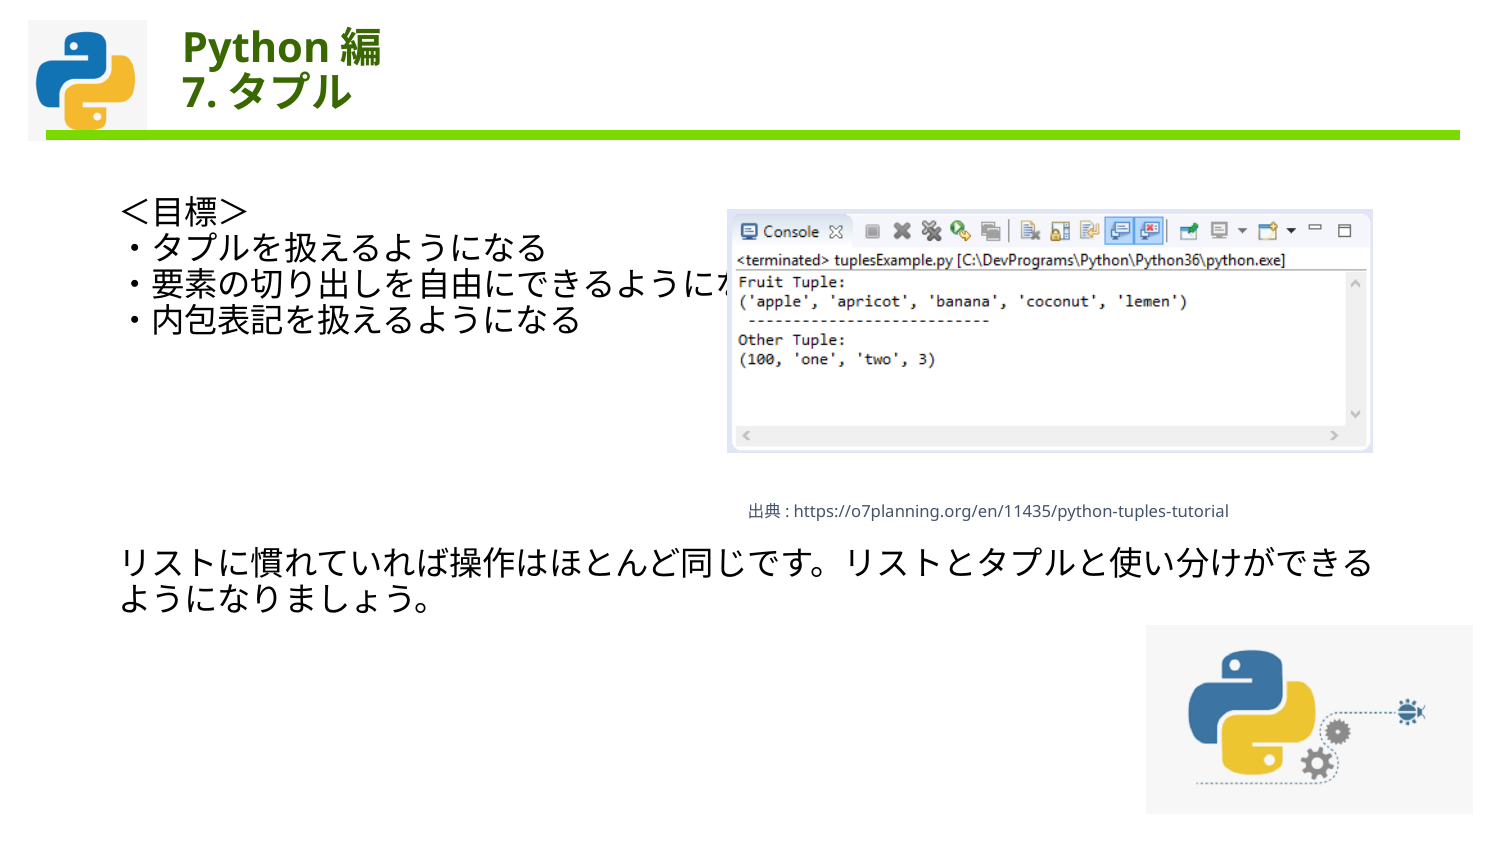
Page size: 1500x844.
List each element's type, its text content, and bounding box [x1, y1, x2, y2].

picture [28, 20, 147, 141]
text_box 出典: https://o7planning.org/en/11435/python-tuples-tutorial [732, 485, 1429, 544]
list ＜目標＞ ・タプルを扱えるようになる ・要素の切り出しを自由にできるようになる ・内包表記を扱えるようになる リストに慣れていれば操作はほとんど同じです。リストとタプルと使い分けができるようになりましょう。 [103, 180, 1397, 717]
picture [1146, 625, 1473, 814]
picture [727, 209, 1374, 453]
title Python編 7.タプル [166, 28, 1461, 115]
